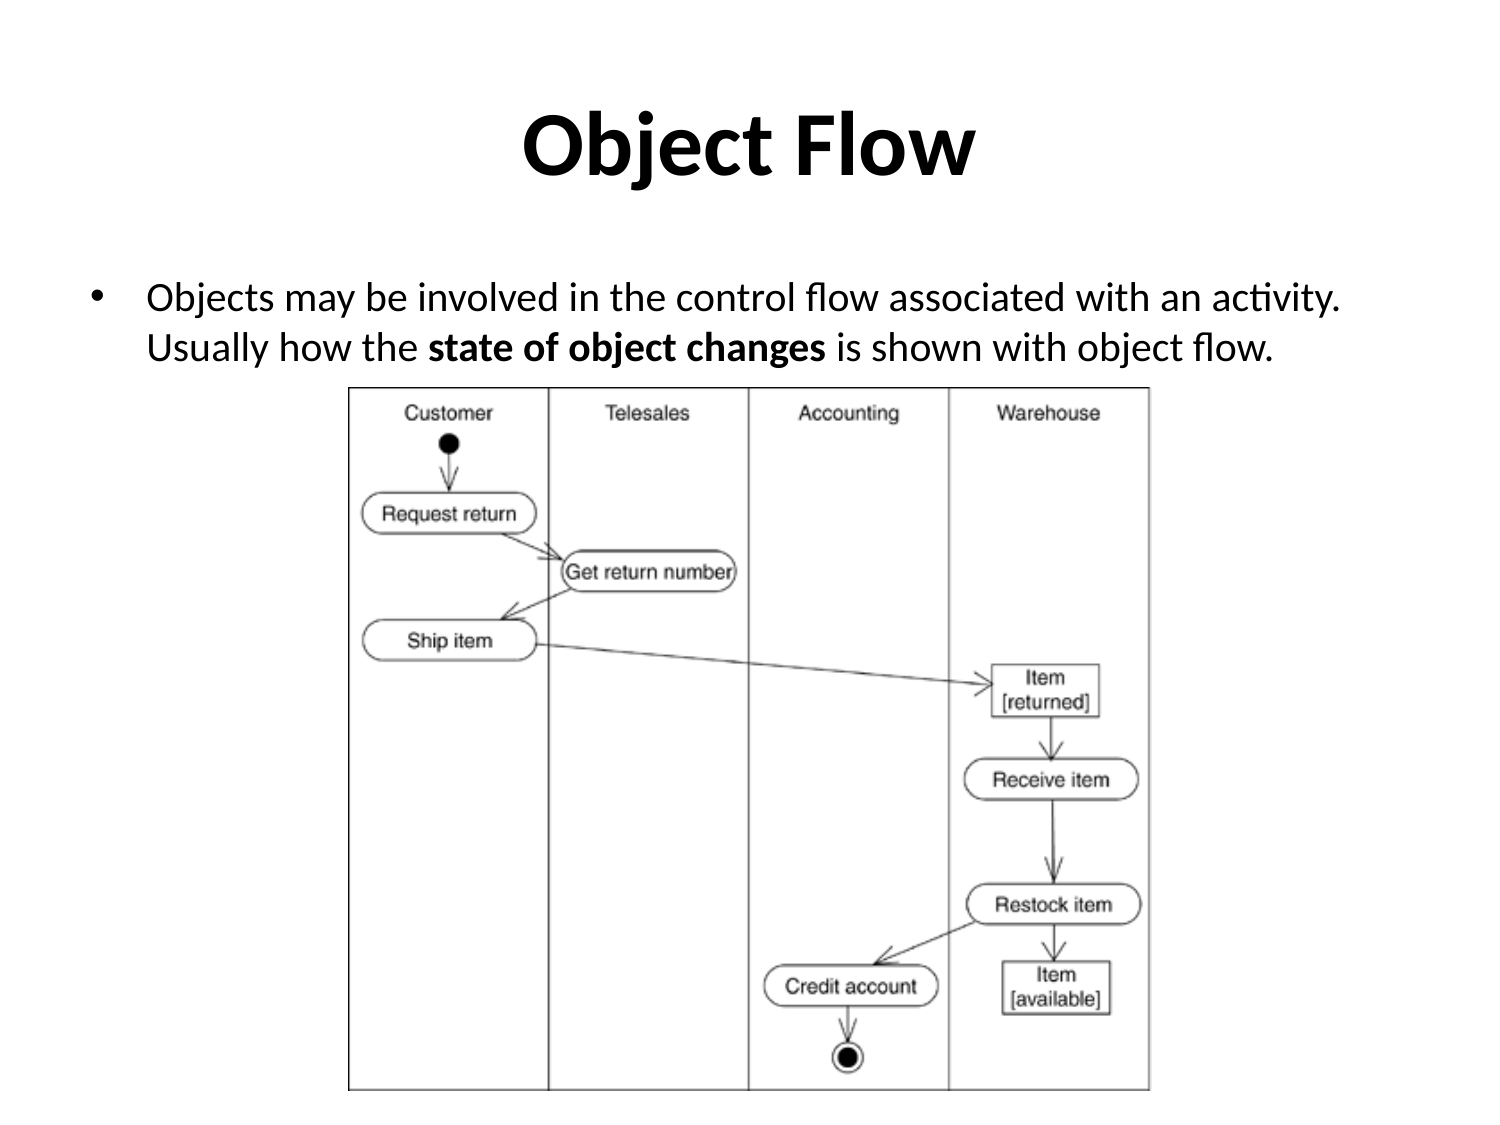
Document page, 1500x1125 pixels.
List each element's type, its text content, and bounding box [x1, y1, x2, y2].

picture [348, 387, 1152, 1091]
title Object Flow [75, 45, 1425, 233]
list Objects may be involved in the control flow associated with an activity. Usually how the state of object changes is shown with object flow. [75, 262, 1425, 1005]
